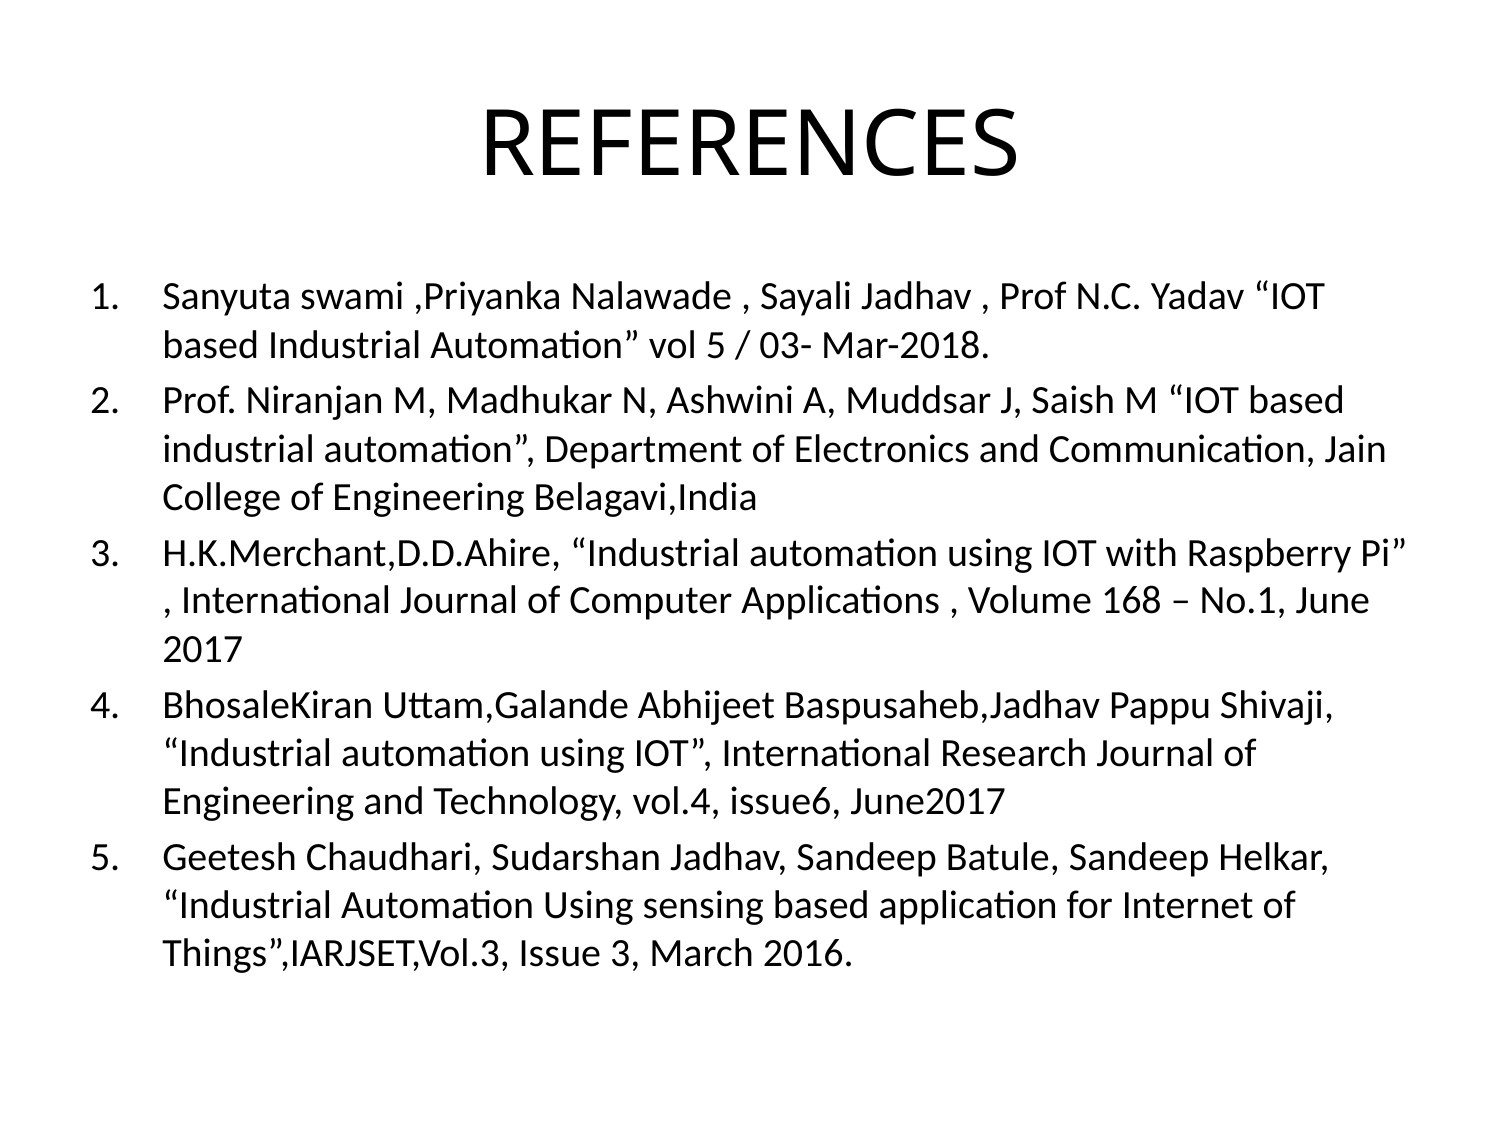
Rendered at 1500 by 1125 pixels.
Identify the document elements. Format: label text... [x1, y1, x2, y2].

list Sanyuta swami ,Priyanka Nalawade , Sayali Jadhav , Prof N.C. Yadav “IOT based Industrial Automation” vol 5 / 03- Mar-2018. Prof. Niranjan M, Madhukar N, Ashwini A, Muddsar J, Saish M “IOT based industrial automation”, Department of Electronics and Communication, Jain College of Engineering Belagavi,India H.K.Merchant,D.D.Ahire, “Industrial automation using IOT with Raspberry Pi” , International Journal of Computer Applications , Volume 168 – No.1, June 2017 BhosaleKiran Uttam,Galande Abhijeet Baspusaheb,Jadhav Pappu Shivaji, “Industrial automation using IOT”, International Research Journal of Engineering and Technology, vol.4, issue6, June2017 Geetesh Chaudhari, Sudarshan Jadhav, Sandeep Batule, Sandeep Helkar, “Industrial Automation Using sensing based application for Internet of Things”,IARJSET,Vol.3, Issue 3, March 2016. [75, 262, 1425, 1005]
title REFERENCES [75, 45, 1425, 233]
